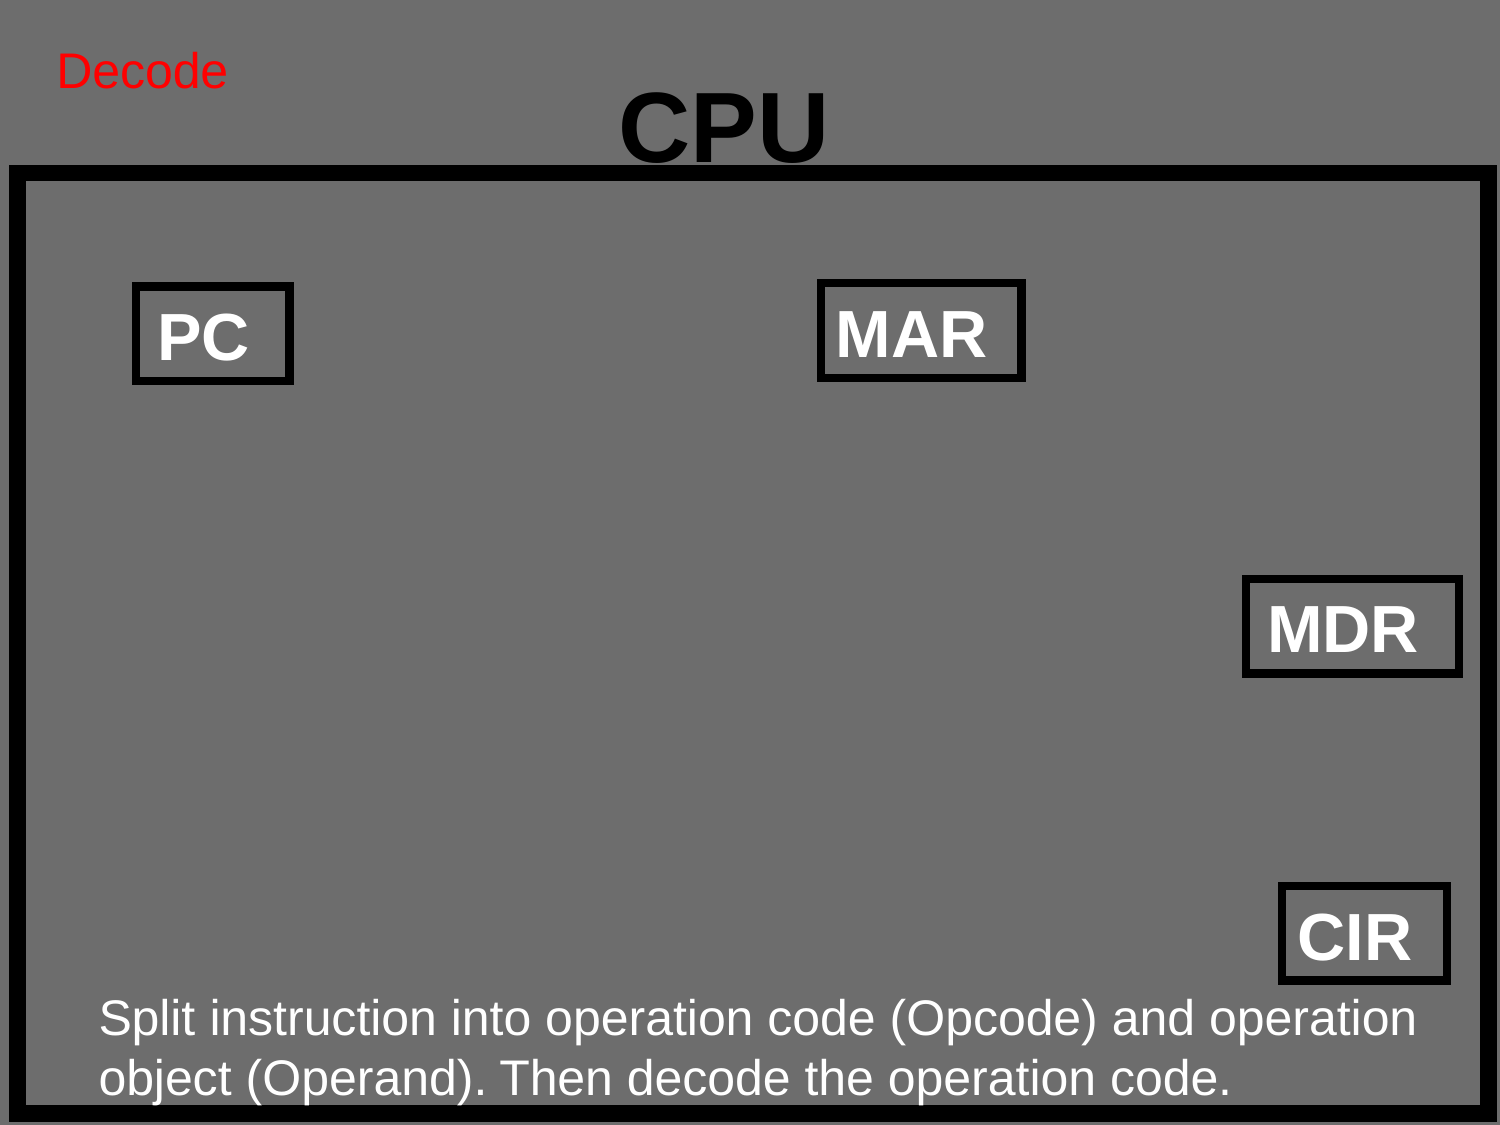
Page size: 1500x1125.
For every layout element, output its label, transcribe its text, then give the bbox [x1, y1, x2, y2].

text_box MDR [1246, 578, 1459, 674]
text_box Decode [41, 30, 258, 106]
text_box CPU [596, 54, 880, 190]
text_box MAR [820, 283, 1022, 378]
text_box [17, 172, 1489, 1114]
text_box PC [135, 286, 290, 382]
text_box Split instruction into operation code (Opcode) and operation object (Operand). Then decode the operation code. [83, 978, 1436, 1114]
